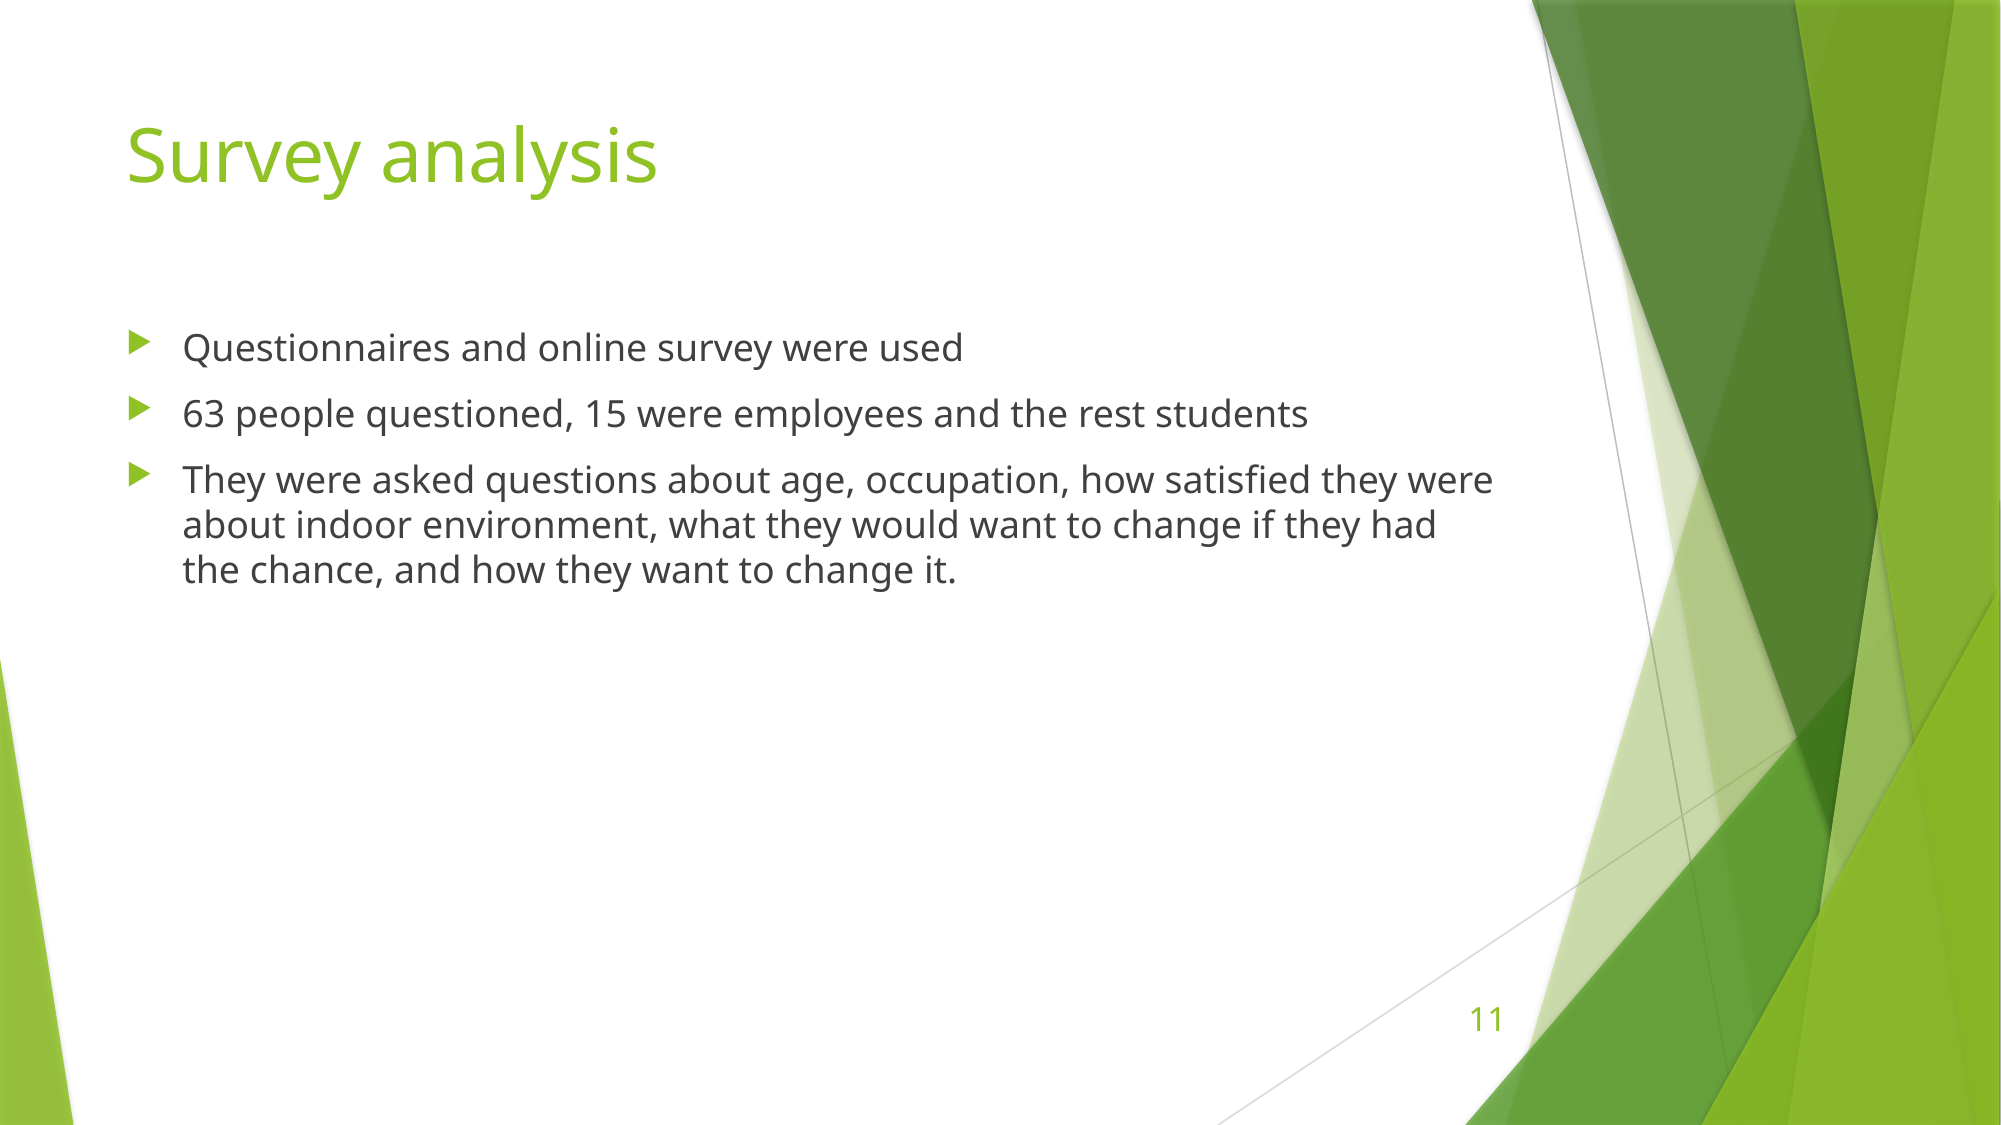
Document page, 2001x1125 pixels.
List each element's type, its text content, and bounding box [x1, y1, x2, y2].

list Questionnaires and online survey were used 63 people questioned, 15 were employees and the rest students They were asked questions about age, occupation, how satisfied they were about indoor environment, what they would want to change if they had the chance, and how they want to change it. [111, 316, 1522, 954]
slide_number 11 [1409, 991, 1522, 1051]
title Survey analysis [111, 99, 1522, 316]
